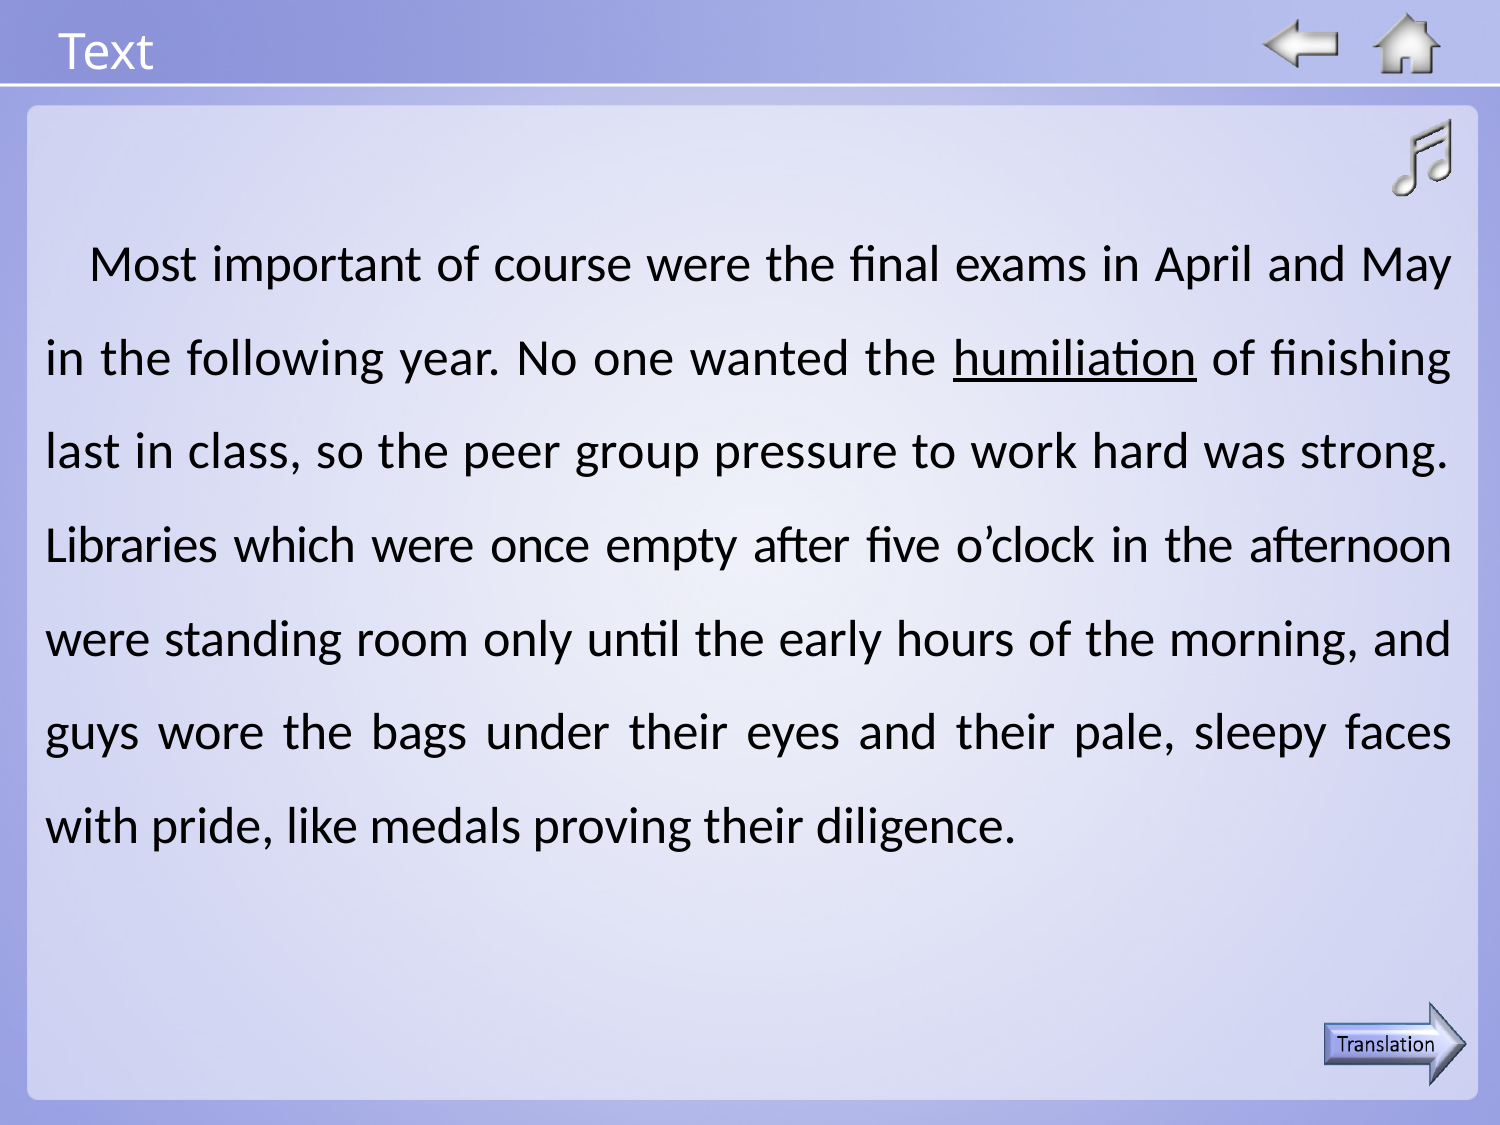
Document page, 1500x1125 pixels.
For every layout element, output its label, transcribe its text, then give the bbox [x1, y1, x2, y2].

text_box Text [43, 11, 170, 87]
picture [0, 0, 1500, 1125]
list Most important of course were the final exams in April and May in the following year. No one wanted the humiliation of finishing last in class, so the peer group pressure to work hard was strong. Libraries which were once empty after five o’clock in the afternoon were standing room only until the early hours of the morning, and guys wore the bags under their eyes and their pale, sleepy faces with pride, like medals proving their diligence. [29, 120, 1468, 1090]
